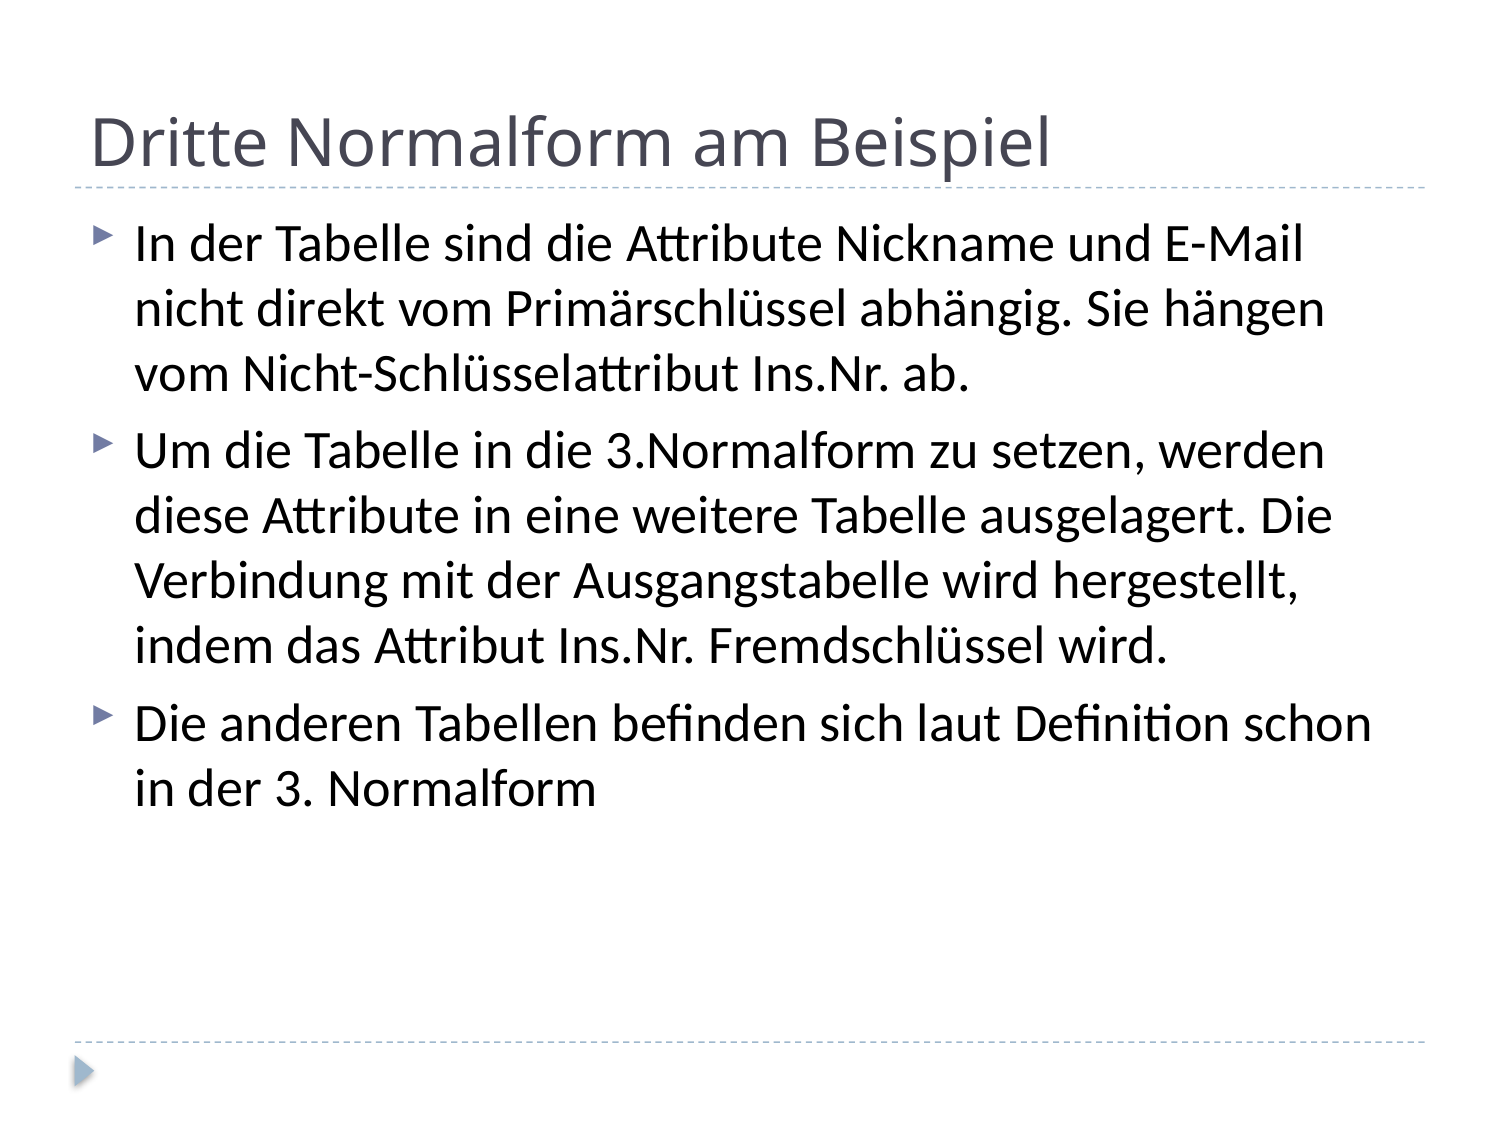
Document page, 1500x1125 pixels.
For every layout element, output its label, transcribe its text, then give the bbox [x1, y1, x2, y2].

title Dritte Normalform am Beispiel [75, 24, 1425, 188]
list In der Tabelle sind die Attribute Nickname und E-Mail nicht direkt vom Primärschlüssel abhängig. Sie hängen vom Nicht-Schlüsselattribut Ins.Nr. ab. Um die Tabelle in die 3.Normalform zu setzen, werden diese Attribute in eine weitere Tabelle ausgelagert. Die Verbindung mit der Ausgangstabelle wird hergestellt, indem das Attribut Ins.Nr. Fremdschlüssel wird. Die anderen Tabellen befinden sich laut Definition schon in der 3. Normalform [75, 200, 1425, 1010]
